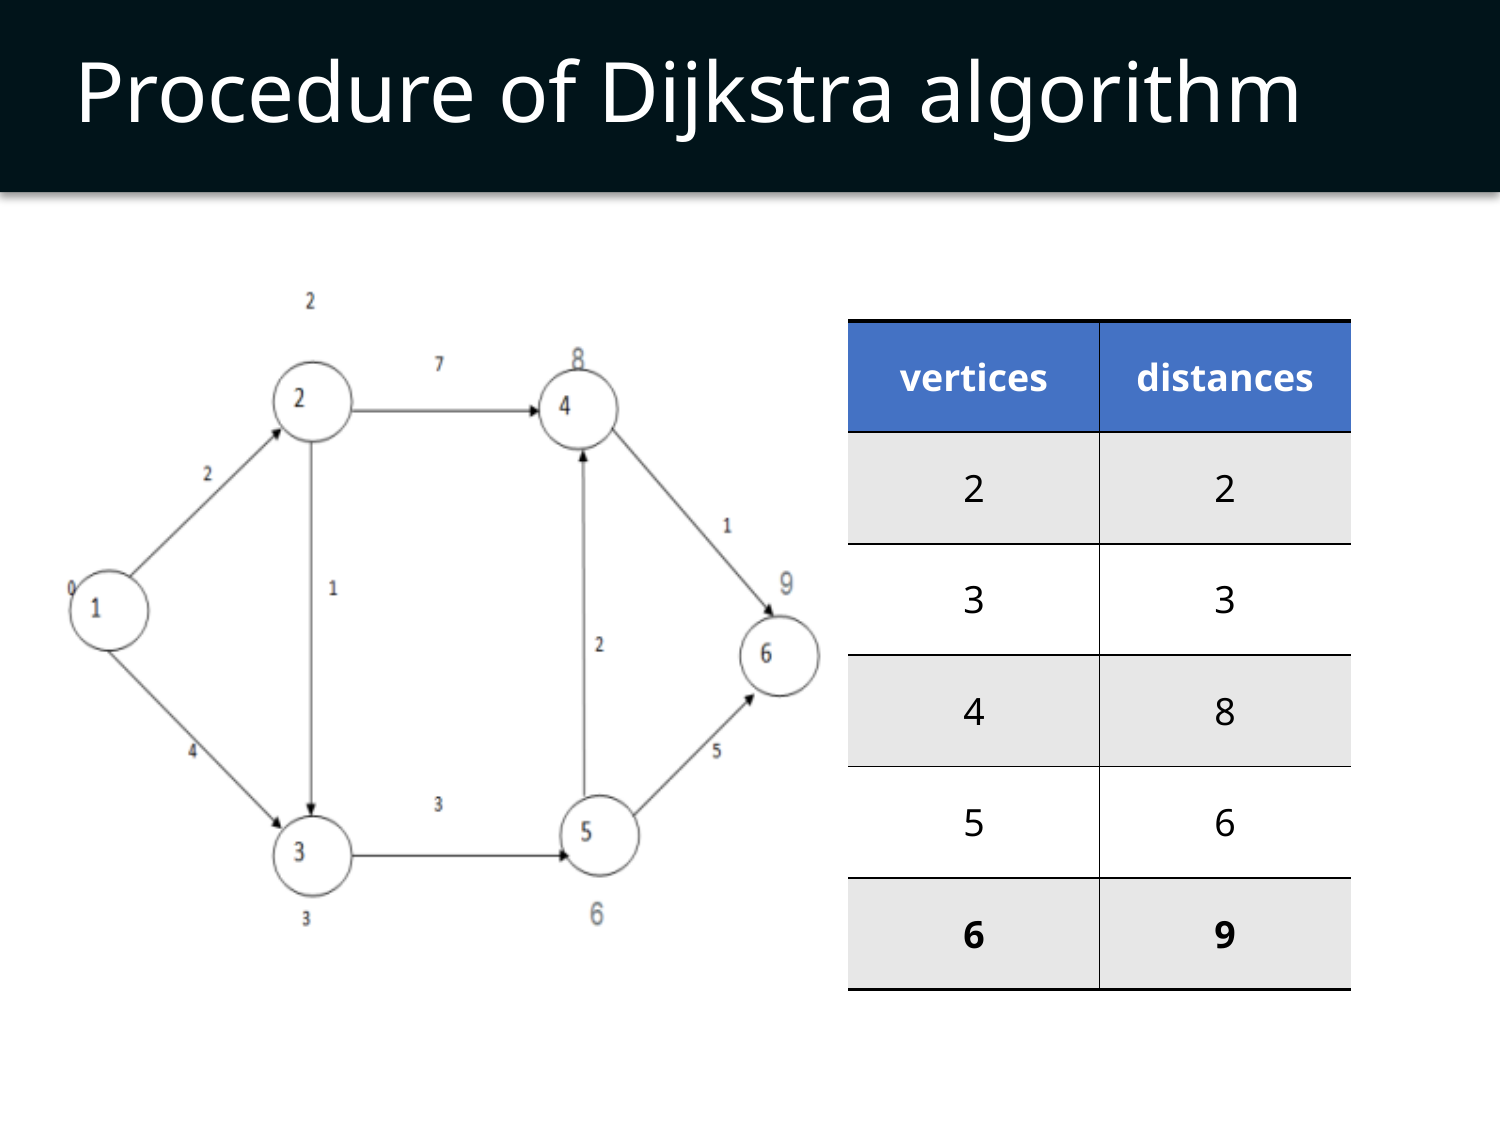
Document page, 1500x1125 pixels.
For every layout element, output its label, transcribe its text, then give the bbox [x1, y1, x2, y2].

table_cell 6 [848, 879, 1099, 988]
table_cell 2 [849, 433, 1099, 543]
table_header vertices [849, 323, 1099, 431]
title Procedure of Dijkstra algorithm [59, 0, 1500, 193]
table_cell 9 [1100, 879, 1351, 988]
table_cell 4 [849, 656, 1099, 766]
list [44, 268, 849, 957]
table_cell 8 [1100, 656, 1351, 766]
table_cell 3 [1100, 545, 1351, 654]
table_cell 2 [1100, 433, 1351, 543]
table_cell 5 [849, 767, 1099, 877]
table_cell 6 [1100, 767, 1351, 877]
table_header distances [1100, 323, 1351, 431]
table_cell 3 [849, 545, 1099, 654]
